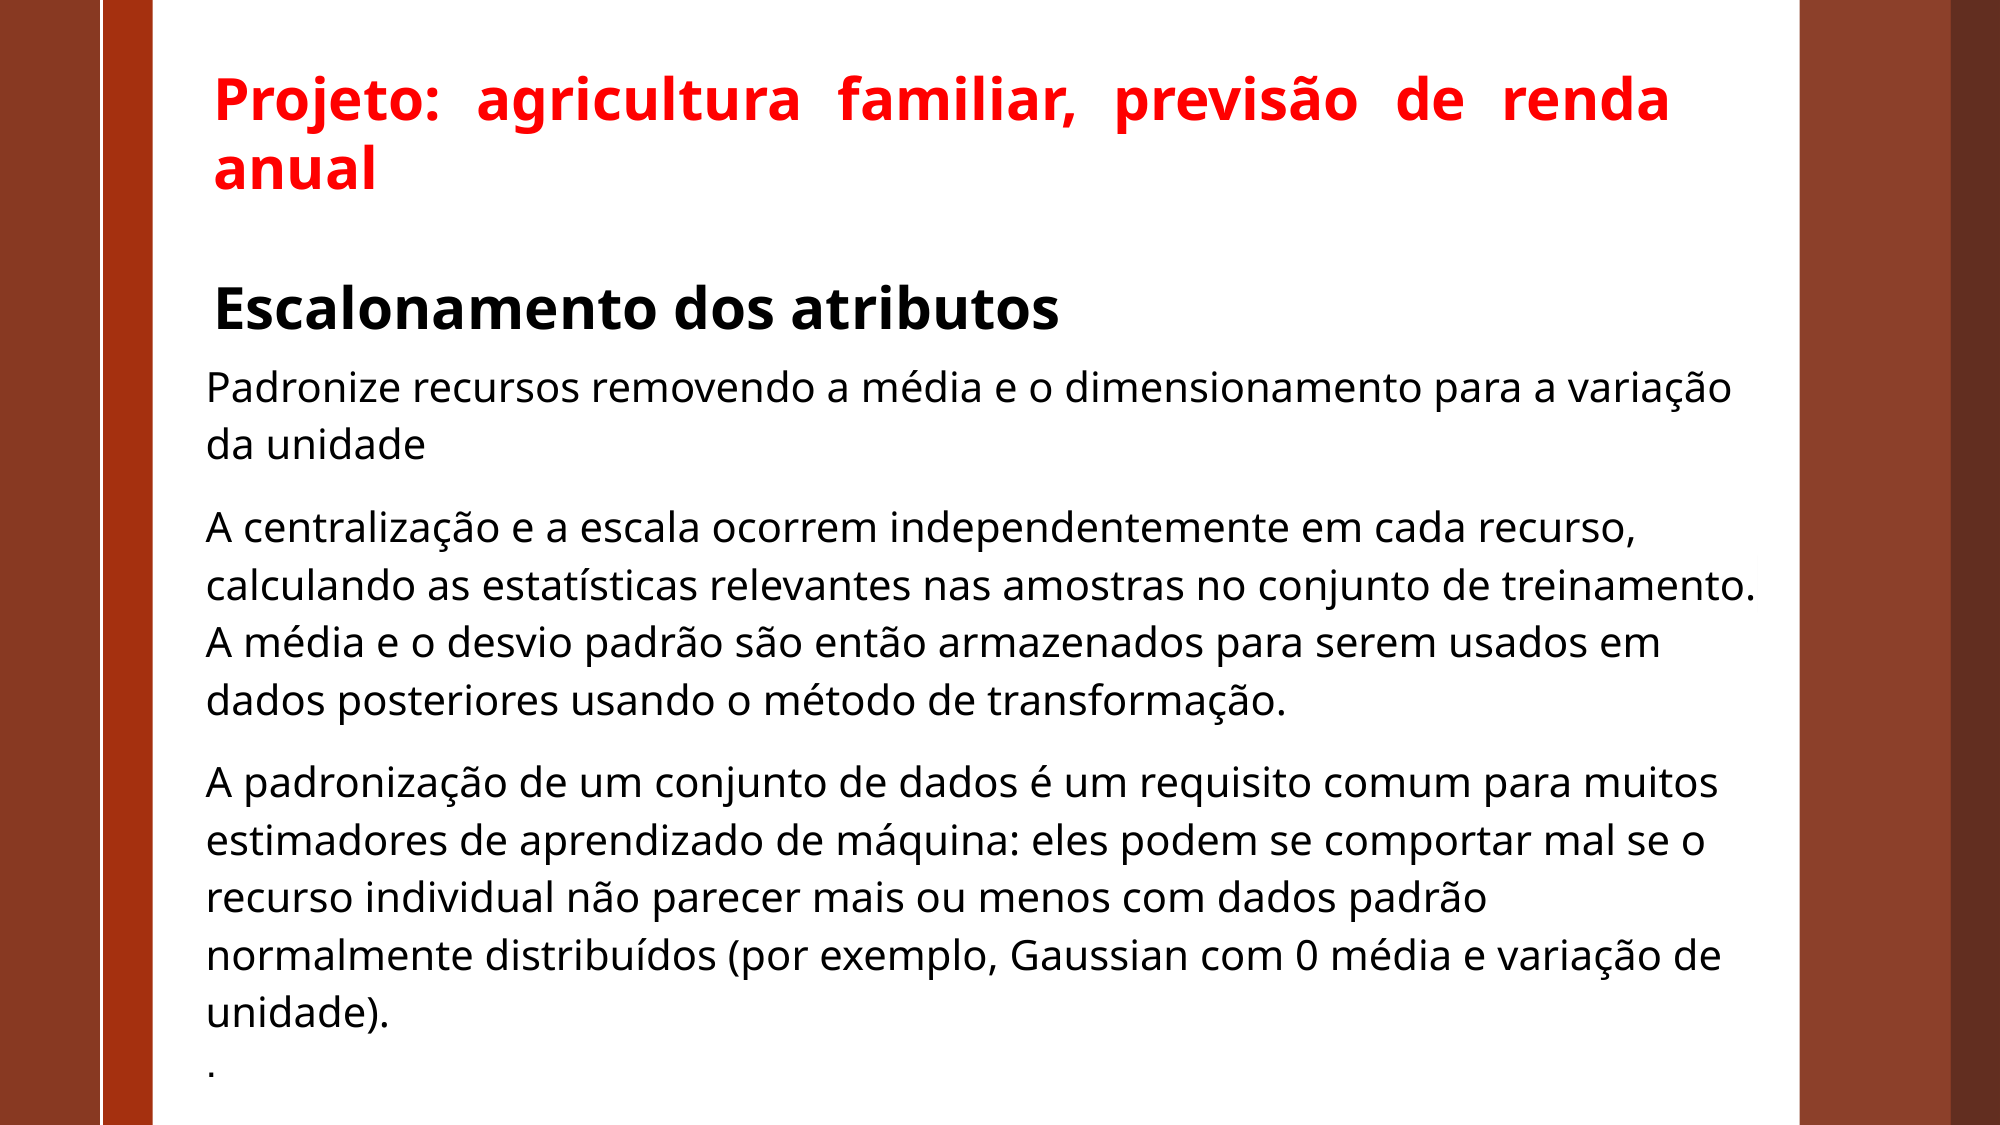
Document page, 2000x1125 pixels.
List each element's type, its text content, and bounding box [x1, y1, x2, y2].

text_box Projeto: agricultura familiar, previsão de renda anual Escalonamento dos atributos [186, 54, 1687, 419]
text_box Padronize recursos removendo a média e o dimensionamento para a variação da unidade A centralização e a escala ocorrem independentemente em cada recurso, calculando as estatísticas relevantes nas amostras no conjunto de treinamento. A média e o desvio padrão são então armazenados para serem usados em dados posteriores usando o método de transformação. A padronização de um conjunto de dados é um requisito comum para muitos estimadores de aprendizado de máquina: eles podem se comportar mal se o recurso individual não parecer mais ou menos com dados padrão normalmente distribuídos (por exemplo, Gaussian com 0 média e variação de unidade). . [190, 345, 1773, 1071]
